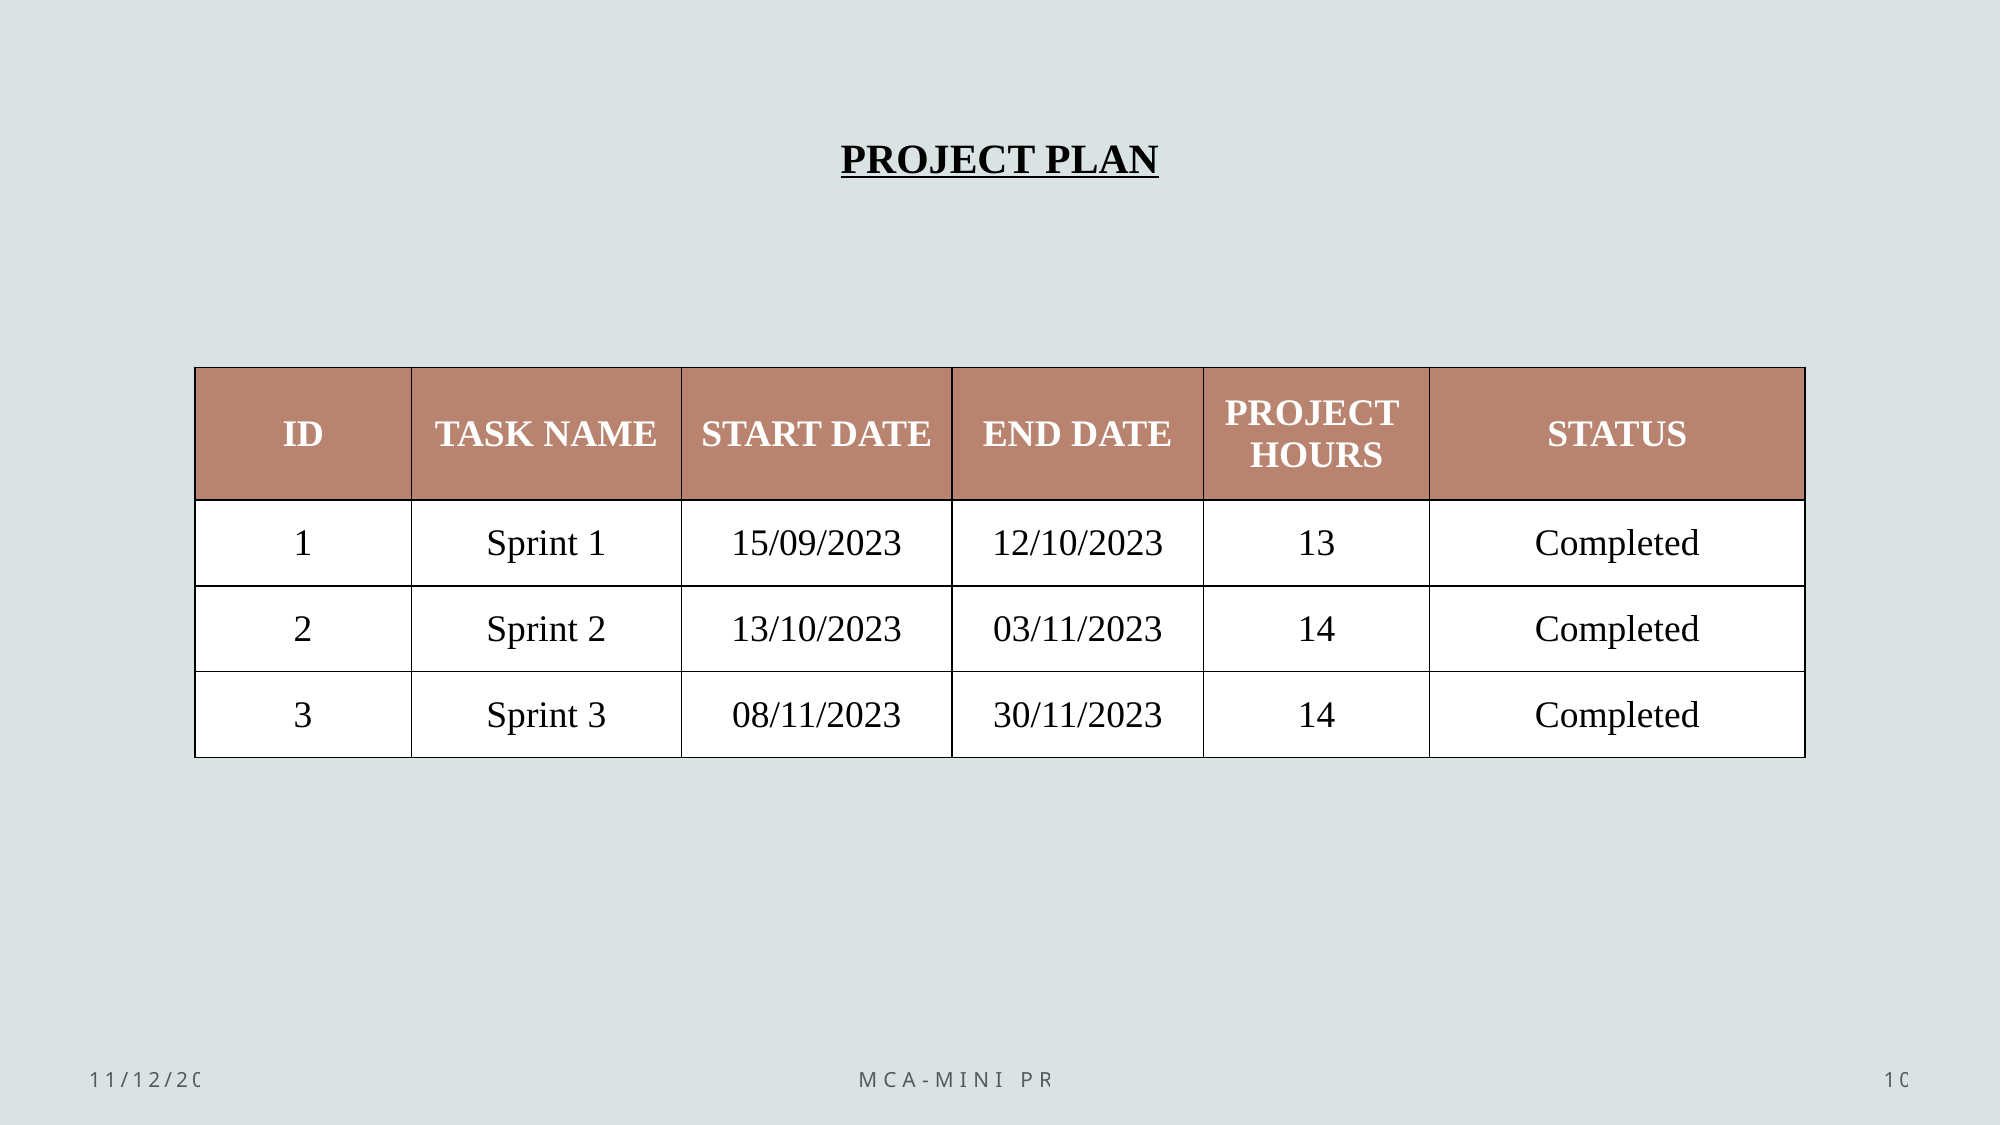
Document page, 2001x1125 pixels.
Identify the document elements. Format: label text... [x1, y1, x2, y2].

table_cell 13 [1204, 501, 1429, 585]
table_cell Completed [1430, 501, 1804, 585]
table_cell 08/11/2023 [682, 672, 951, 757]
table_header TASK NAME [412, 368, 681, 499]
table_cell 13/10/2023 [682, 587, 951, 671]
table_header PROJECT HOURS [1204, 368, 1429, 499]
table_cell 14 [1204, 587, 1429, 671]
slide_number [73, 1042, 363, 1119]
table_cell 03/11/2023 [953, 587, 1203, 671]
table_cell Sprint 2 [412, 587, 681, 671]
table_header STATUS [1430, 368, 1804, 499]
table_cell 1 [196, 501, 411, 585]
table_header END DATE [953, 368, 1203, 499]
table_cell 30/11/2023 [953, 672, 1203, 757]
table_cell 15/09/2023 [682, 501, 951, 585]
table_cell 14 [1204, 672, 1429, 757]
title PROJECT PLAN [162, 6, 1838, 189]
footer MCA-Mini Project [451, 1042, 1549, 1119]
table_cell 3 [196, 672, 411, 757]
slide_number 10 [1637, 1042, 1927, 1119]
table_cell Completed [1430, 587, 1804, 671]
table_cell 12/10/2023 [953, 501, 1203, 585]
table_header START DATE [682, 368, 951, 499]
table_cell Sprint 3 [412, 672, 681, 757]
table_header ID [196, 368, 411, 499]
table_cell Completed [1430, 672, 1804, 757]
table_cell 2 [196, 587, 411, 671]
table_cell Sprint 1 [412, 501, 681, 585]
